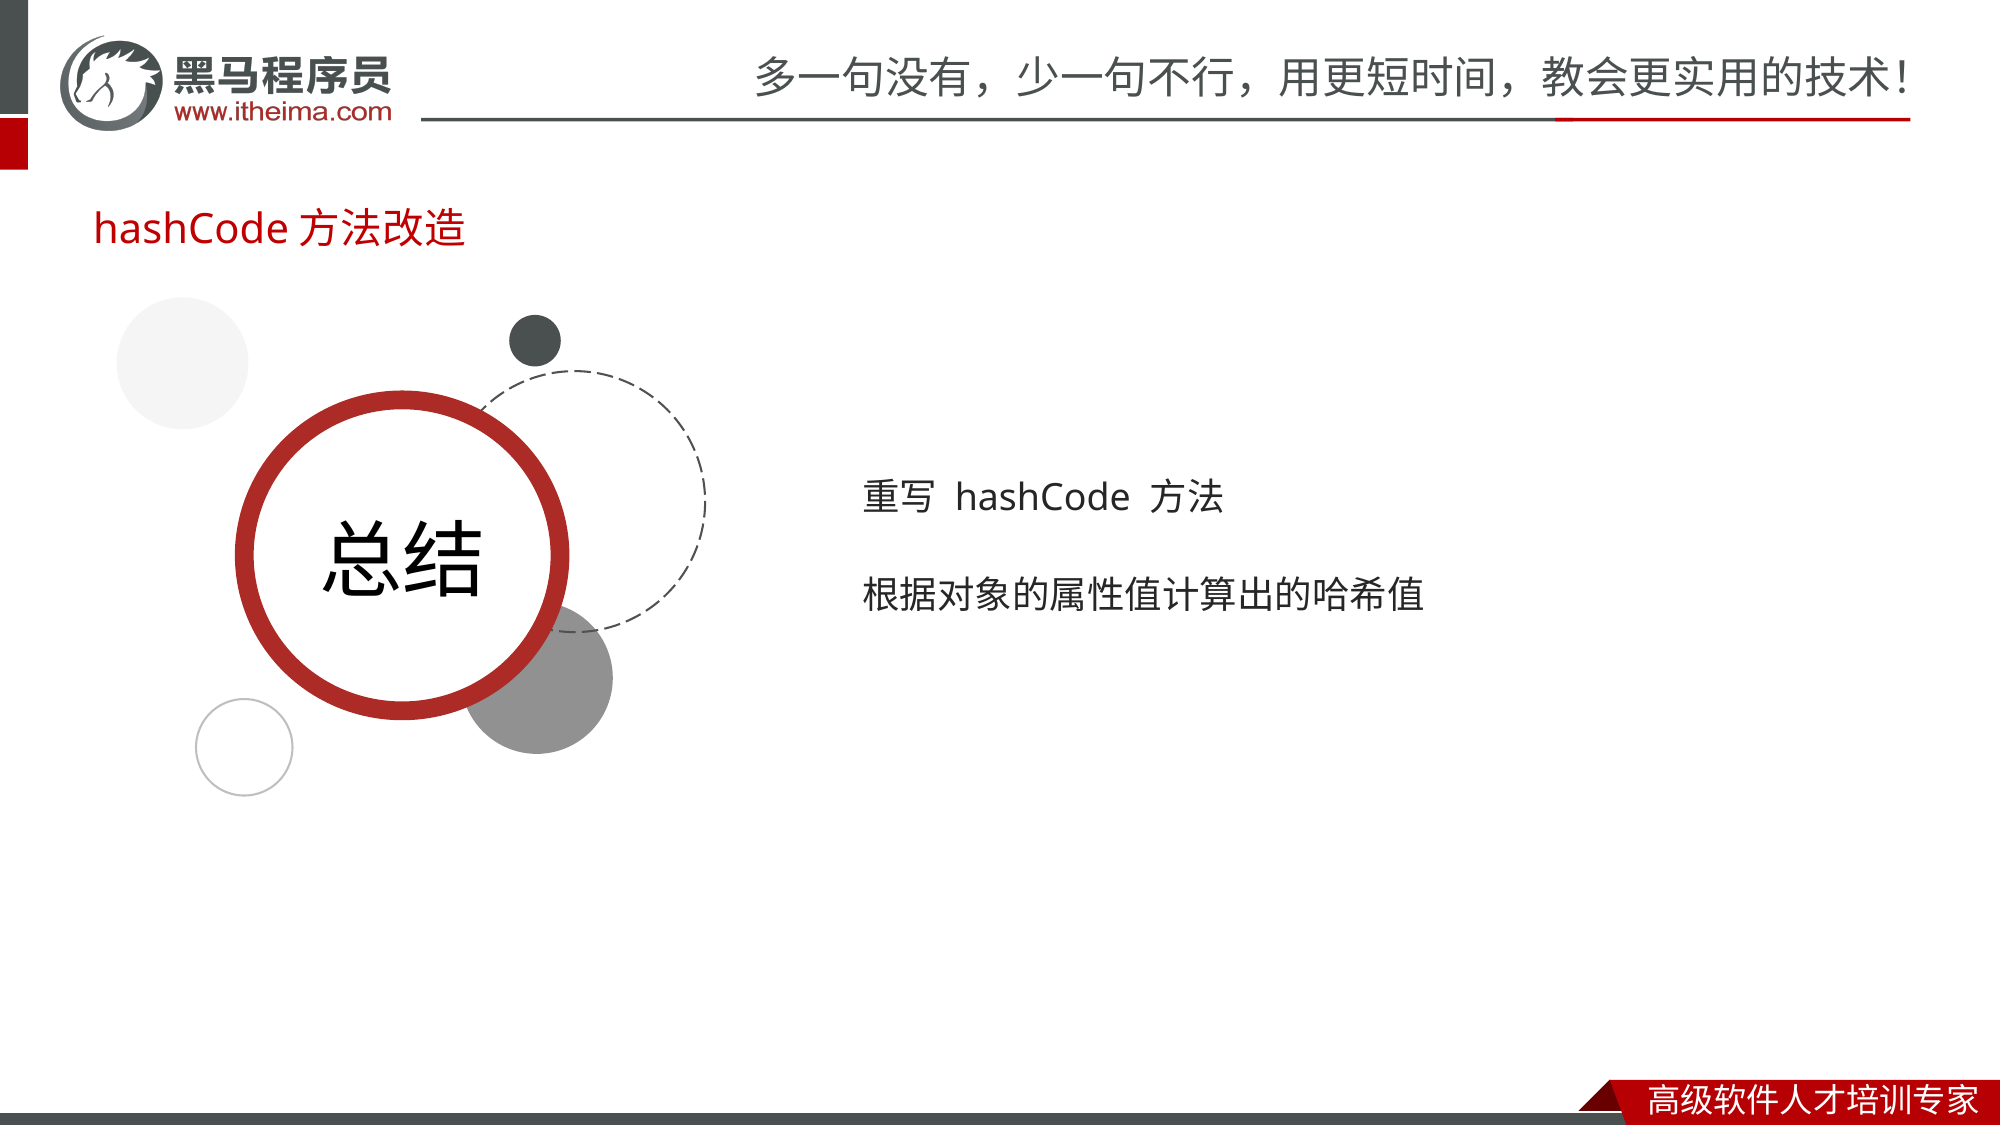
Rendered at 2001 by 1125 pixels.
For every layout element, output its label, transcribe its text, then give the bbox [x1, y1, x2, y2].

picture [14, 0, 453, 179]
list 重写 hashCode 方法 根据对象的属性值计算出的哈希值 [847, 151, 1793, 892]
text_box hashCode方法改造 [78, 169, 847, 260]
